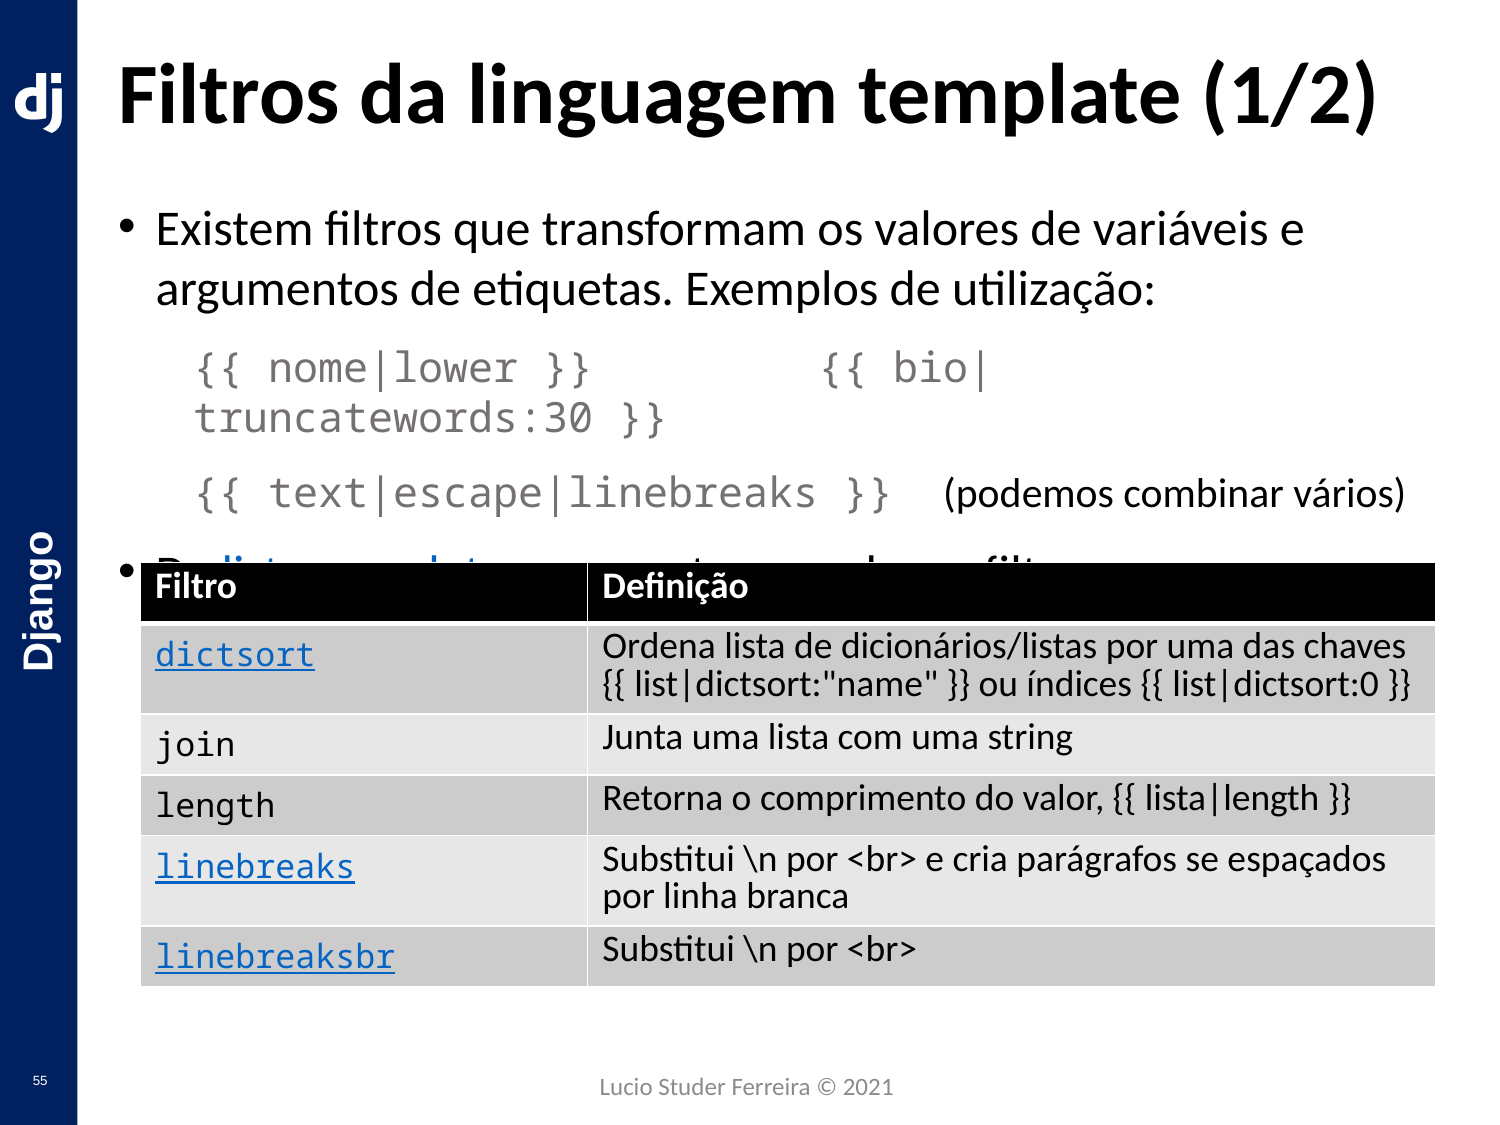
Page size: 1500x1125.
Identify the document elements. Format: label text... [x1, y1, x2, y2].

table_cell dictsort [141, 626, 587, 713]
table_cell length [141, 776, 587, 835]
table_cell Ordena lista de dicionários/listas por uma das chaves {{ list|dictsort:"name" }} ou índices {{ list|dictsort:0 }} [588, 626, 1435, 713]
table_header Filtro [141, 563, 587, 621]
table_cell linebreaksbr [141, 927, 587, 986]
table_cell Junta uma lista com uma string [588, 715, 1435, 774]
table_cell Substitui \n por <br> e cria parágrafos se espaçados por linha branca [588, 836, 1435, 925]
table_header Definição [588, 563, 1435, 621]
table_cell join [141, 715, 587, 774]
table_cell Substitui \n por <br> [588, 927, 1435, 986]
picture [15, 73, 62, 133]
list Existem filtros que transformam os valores de variáveis e argumentos de etiquetas. Exemplos de utilização: {{ nome|lower }} {{ bio|truncatewords:30 }} {{ text|escape|linebreaks }} (podemos combinar vários) Da lista completa, apresentam-se alguns filtros: [103, 188, 1437, 1043]
table_cell linebreaks [141, 836, 587, 925]
table_cell Retorna o comprimento do valor, {{ lista|length }} [588, 776, 1435, 835]
title Filtros da linguagem template (1/2) [103, 30, 1437, 162]
